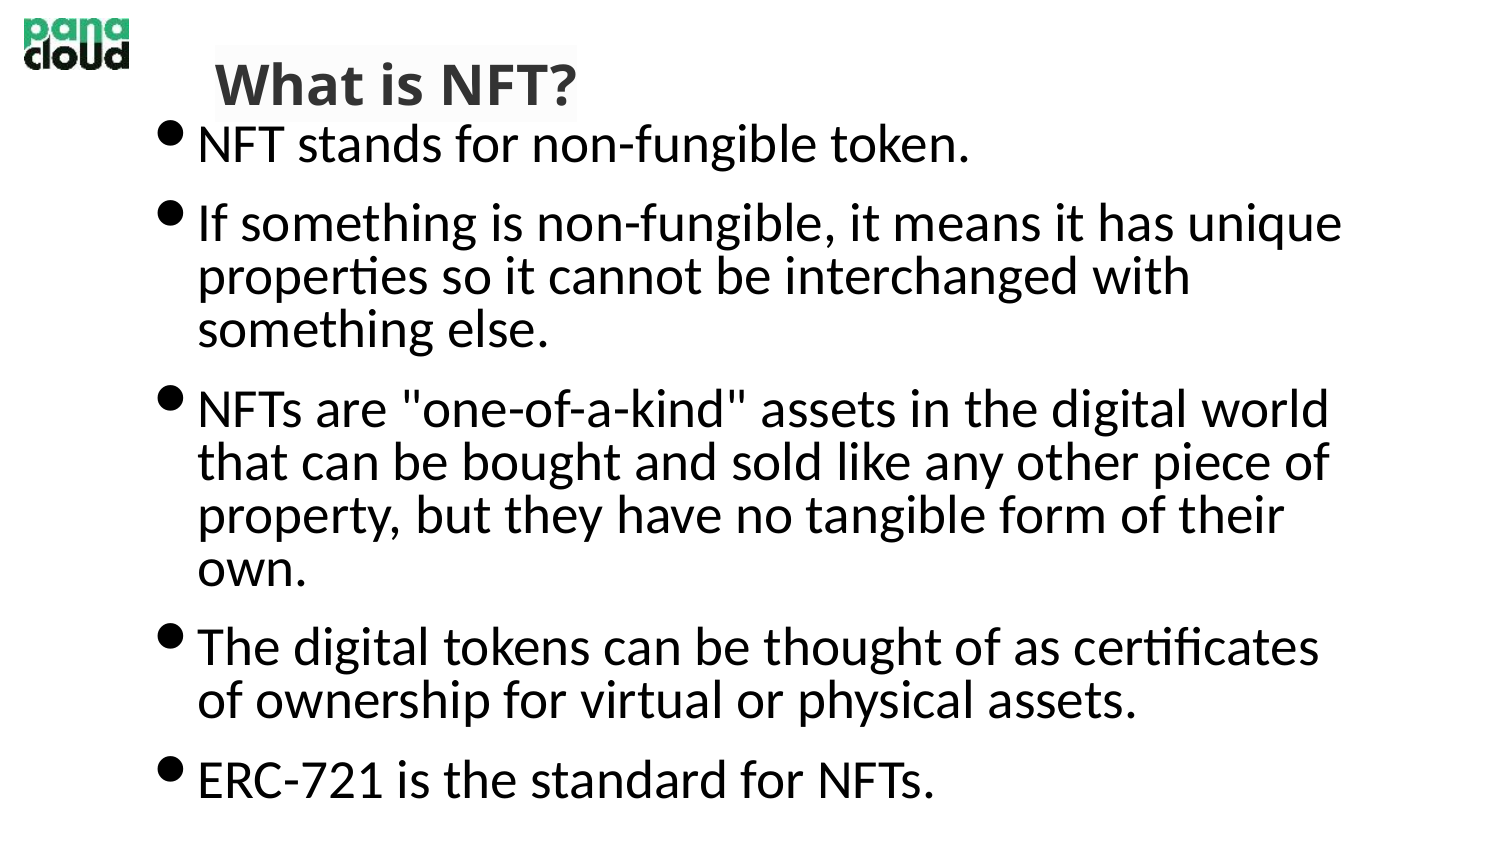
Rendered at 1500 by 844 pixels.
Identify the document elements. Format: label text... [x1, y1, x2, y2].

picture [24, 18, 129, 70]
list NFT stands for non-fungible token. If something is non-fungible, it means it has unique properties so it cannot be interchanged with something else. NFTs are "one-of-a-kind" assets in the digital world that can be bought and sold like any other piece of property, but they have no tangible form of their own. The digital tokens can be thought of as certificates of ownership for virtual or physical assets. ERC-721 is the standard for NFTs. [125, 112, 1363, 825]
title What is NFT? [200, 6, 1347, 112]
